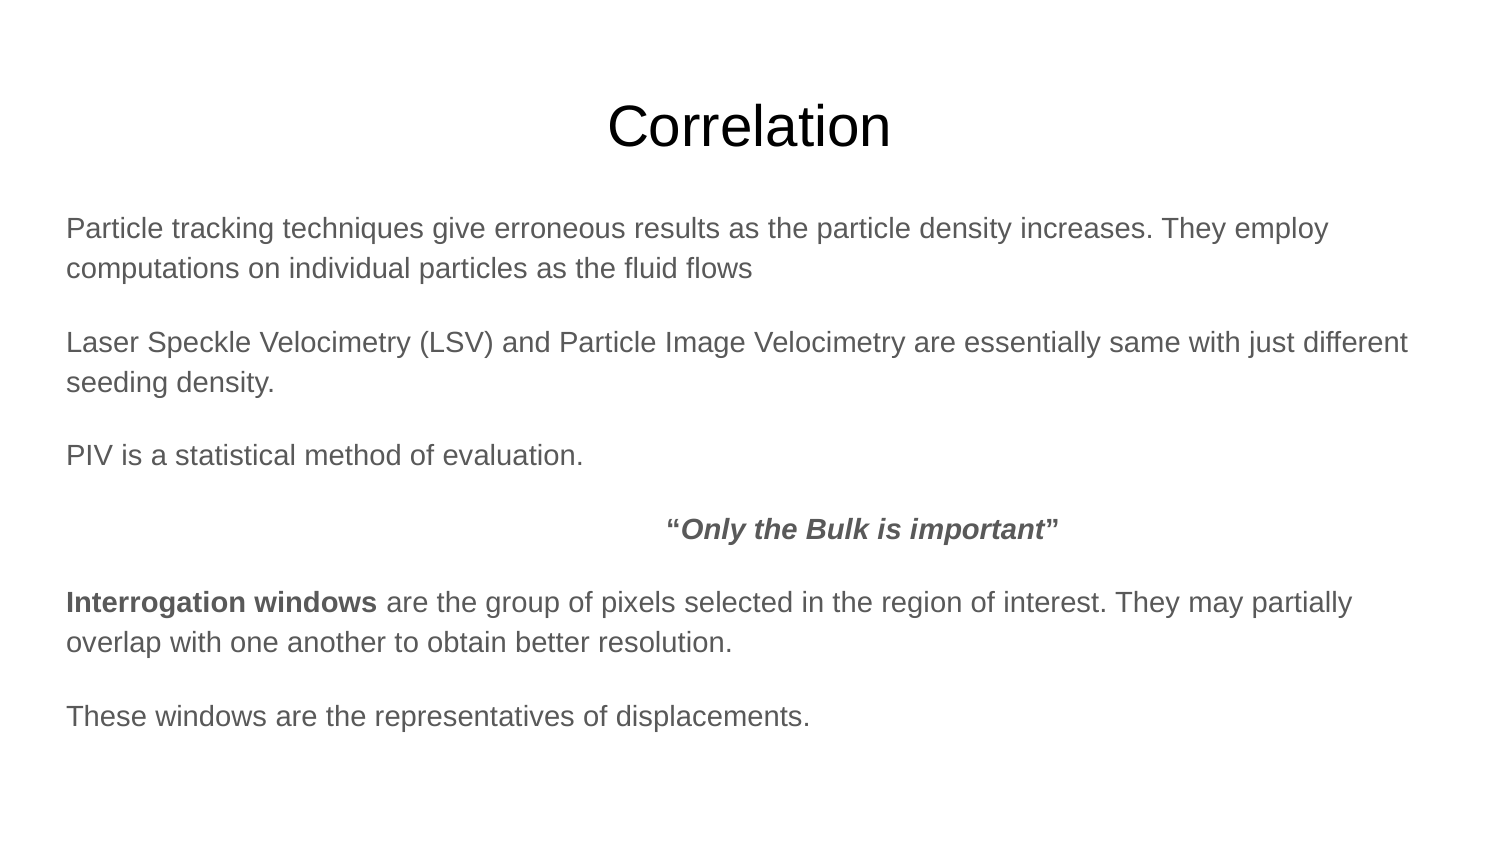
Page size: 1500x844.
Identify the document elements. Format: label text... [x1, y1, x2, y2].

list Particle tracking techniques give erroneous results as the particle density increases. They employ computations on individual particles as the fluid flows Laser Speckle Velocimetry (LSV) and Particle Image Velocimetry are essentially same with just different seeding density. PIV is a statistical method of evaluation. “Only the Bulk is important” Interrogation windows are the group of pixels selected in the region of interest. They may partially overlap with one another to obtain better resolution. These windows are the representatives of displacements. [51, 189, 1471, 844]
title Correlation [51, 72, 1449, 167]
